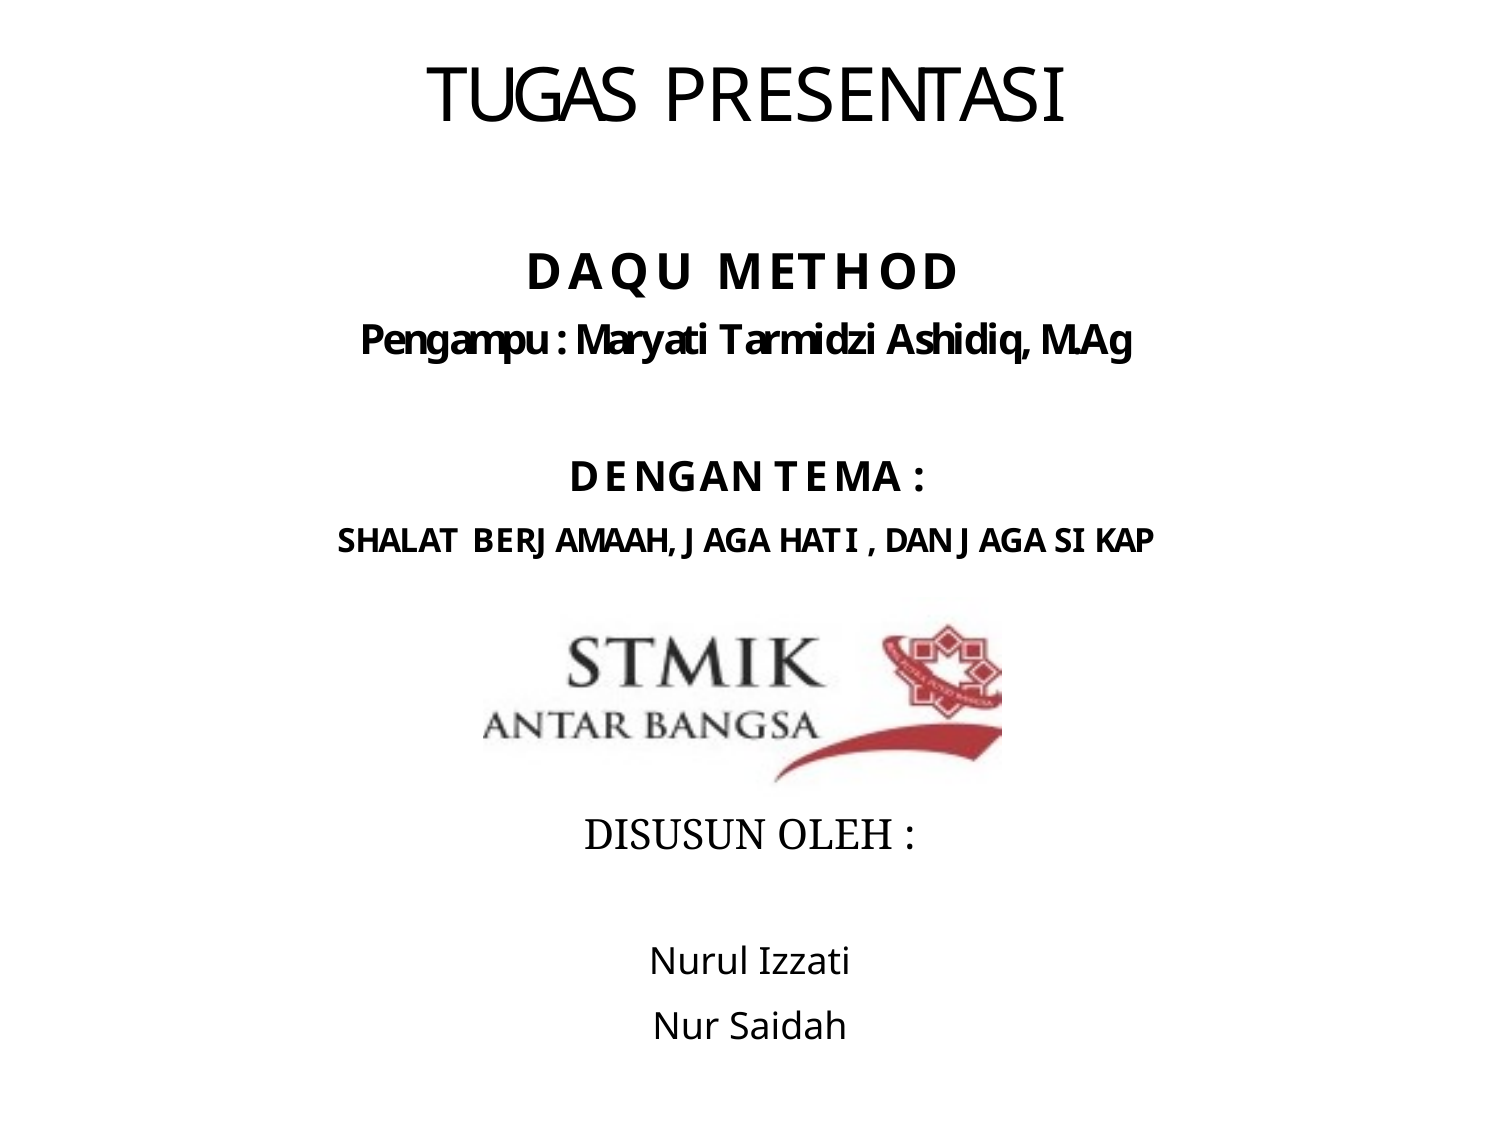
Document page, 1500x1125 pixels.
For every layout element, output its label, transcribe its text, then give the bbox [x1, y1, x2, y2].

picture [275, 54, 1217, 798]
text_box DISUSUN OLEH : Nurul Izzati Nur Saidah [374, 796, 1125, 1055]
